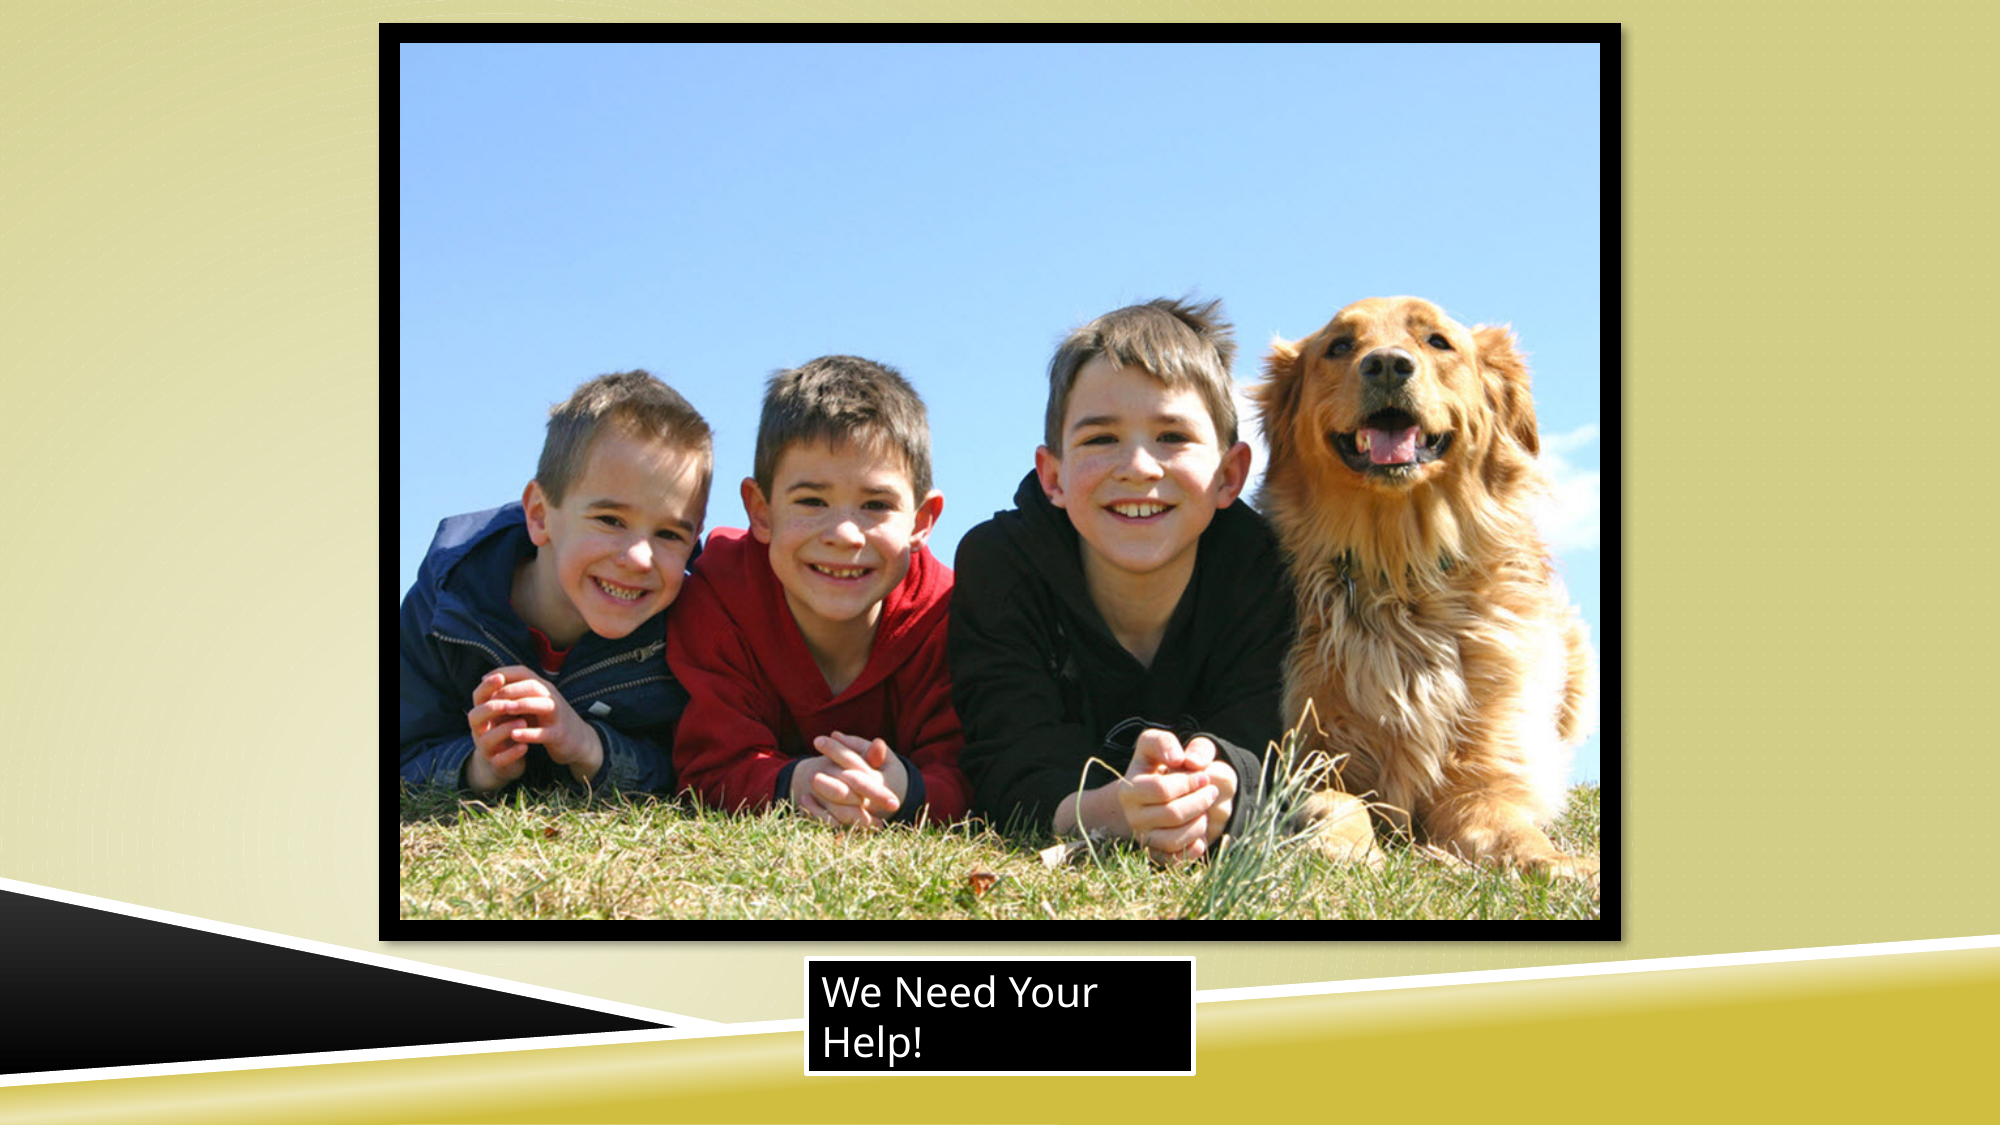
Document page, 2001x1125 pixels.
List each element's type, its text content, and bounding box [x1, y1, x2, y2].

picture [399, 43, 1601, 921]
text_box We Need Your Help! [806, 958, 1194, 1074]
